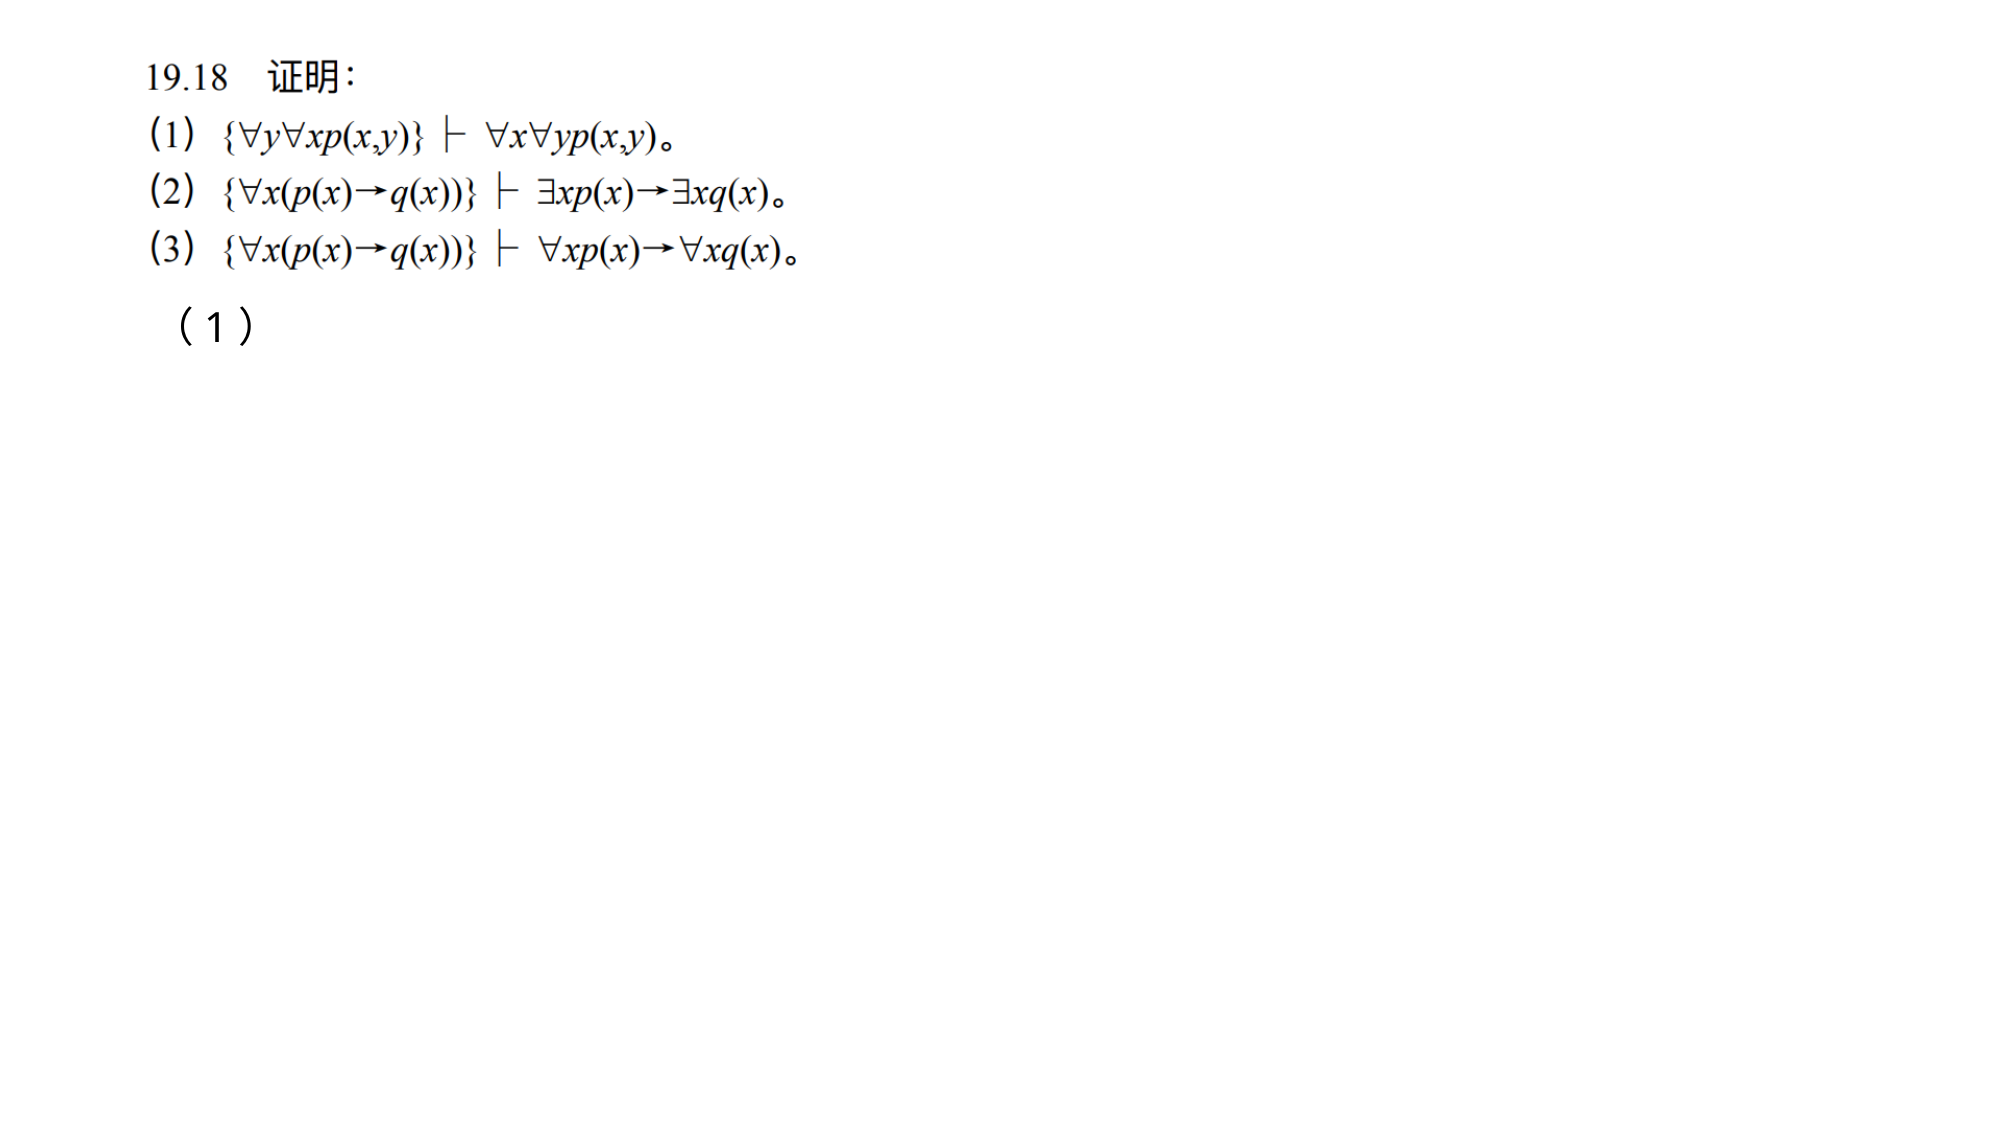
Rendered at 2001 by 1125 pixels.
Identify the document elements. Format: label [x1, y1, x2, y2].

picture [137, 50, 821, 278]
